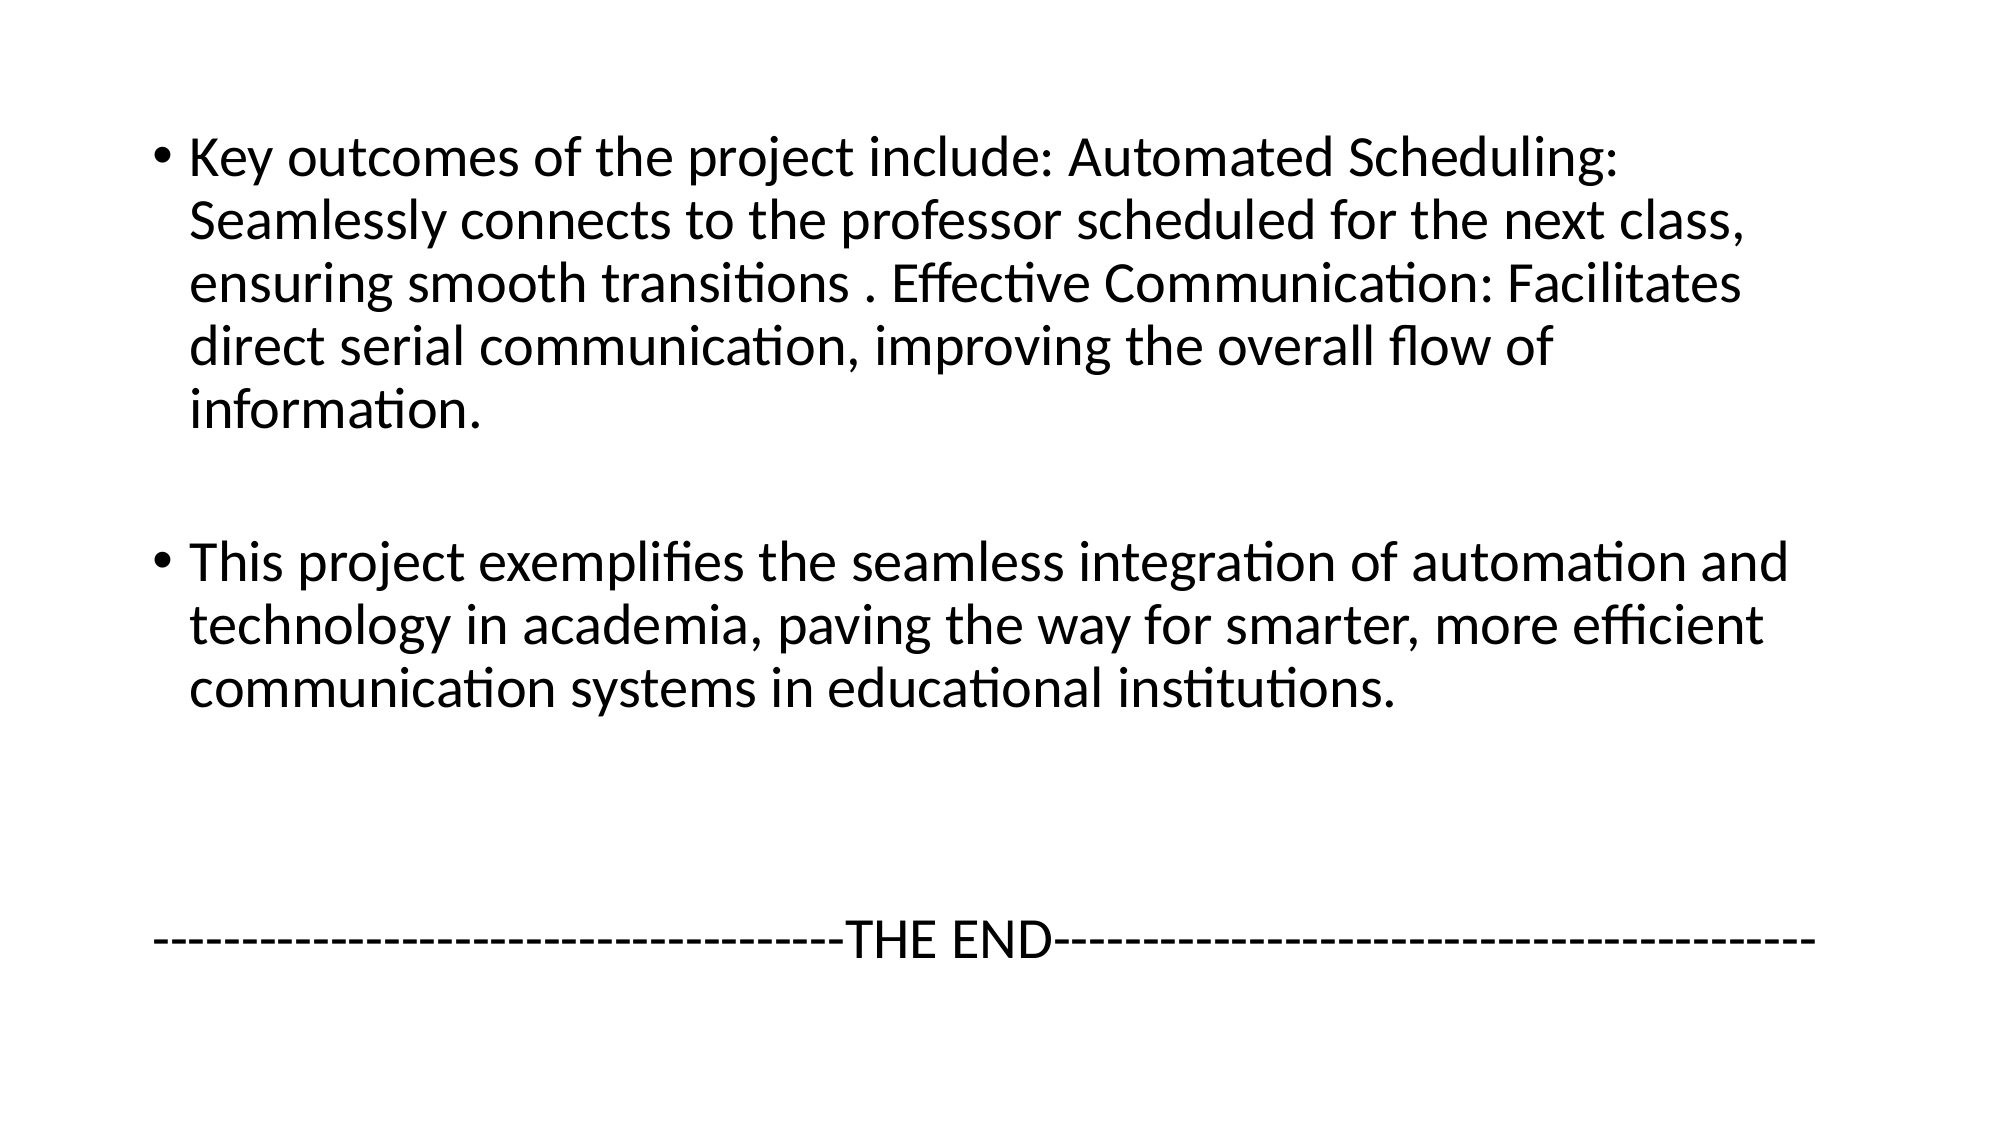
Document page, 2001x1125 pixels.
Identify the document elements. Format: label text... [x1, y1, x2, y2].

list Key outcomes of the project include: Automated Scheduling: Seamlessly connects to the professor scheduled for the next class, ensuring smooth transitions . Effective Communication: Facilitates direct serial communication, improving the overall flow of information. This project exemplifies the seamless integration of automation and technology in academia, paving the way for smarter, more efficient communication systems in educational institutions. ---------------------------------------THE END------------------------------------------- [137, 119, 1863, 1014]
